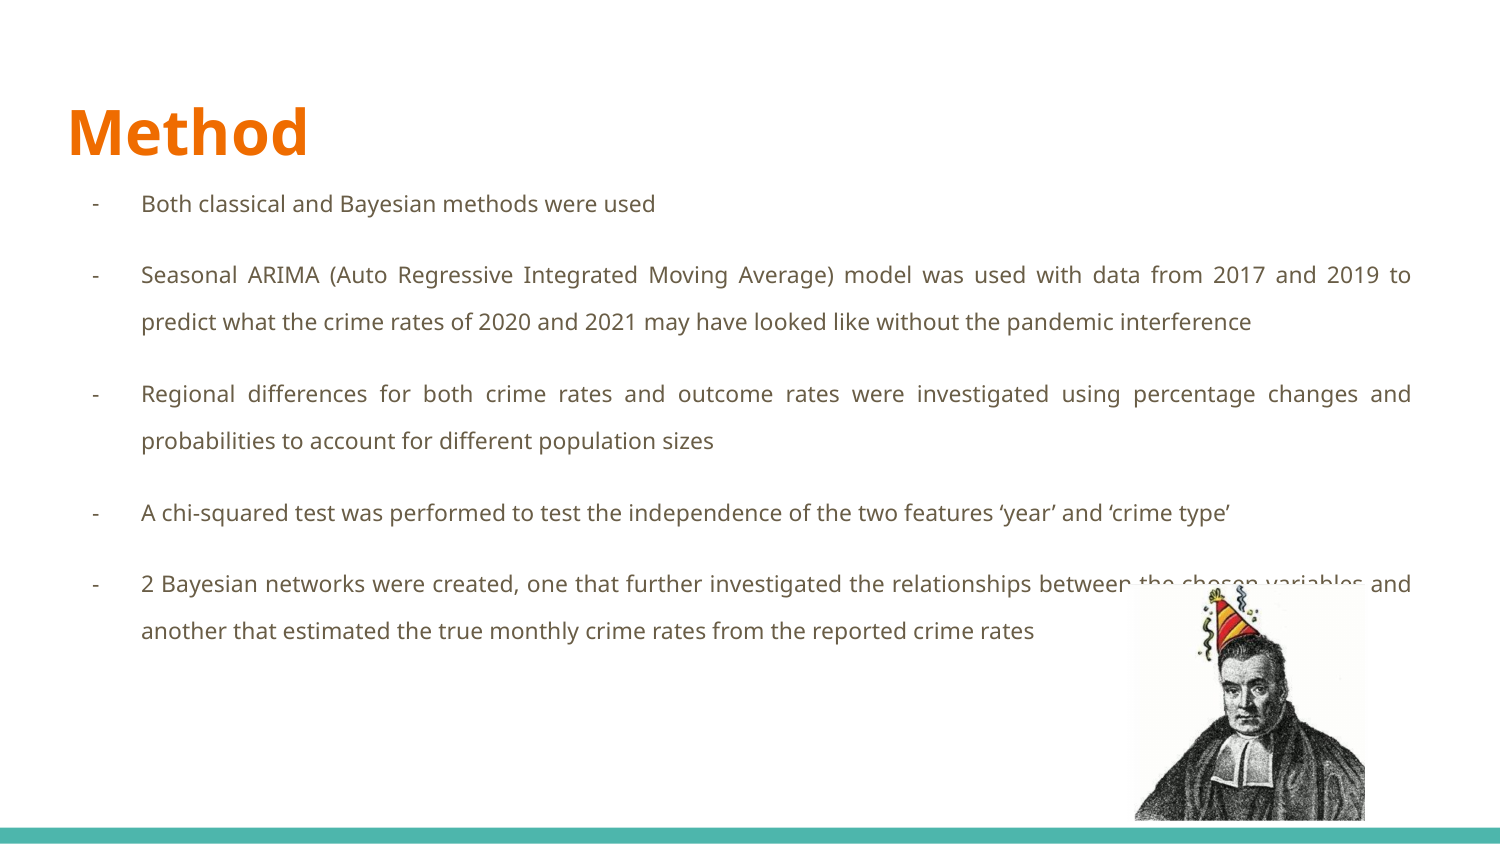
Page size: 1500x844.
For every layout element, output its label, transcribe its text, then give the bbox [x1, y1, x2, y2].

list Both classical and Bayesian methods were used Seasonal ARIMA (Auto Regressive Integrated Moving Average) model was used with data from 2017 and 2019 to predict what the crime rates of 2020 and 2021 may have looked like without the pandemic interference Regional differences for both crime rates and outcome rates were investigated using percentage changes and probabilities to account for different population sizes A chi-squared test was performed to test the independence of the two features ‘year’ and ‘crime type’ 2 Bayesian networks were created, one that further investigated the relationships between the chosen variables and another that estimated the true monthly crime rates from the reported crime rates [51, 189, 1429, 718]
title Method [51, 72, 1449, 189]
picture [1127, 584, 1368, 822]
